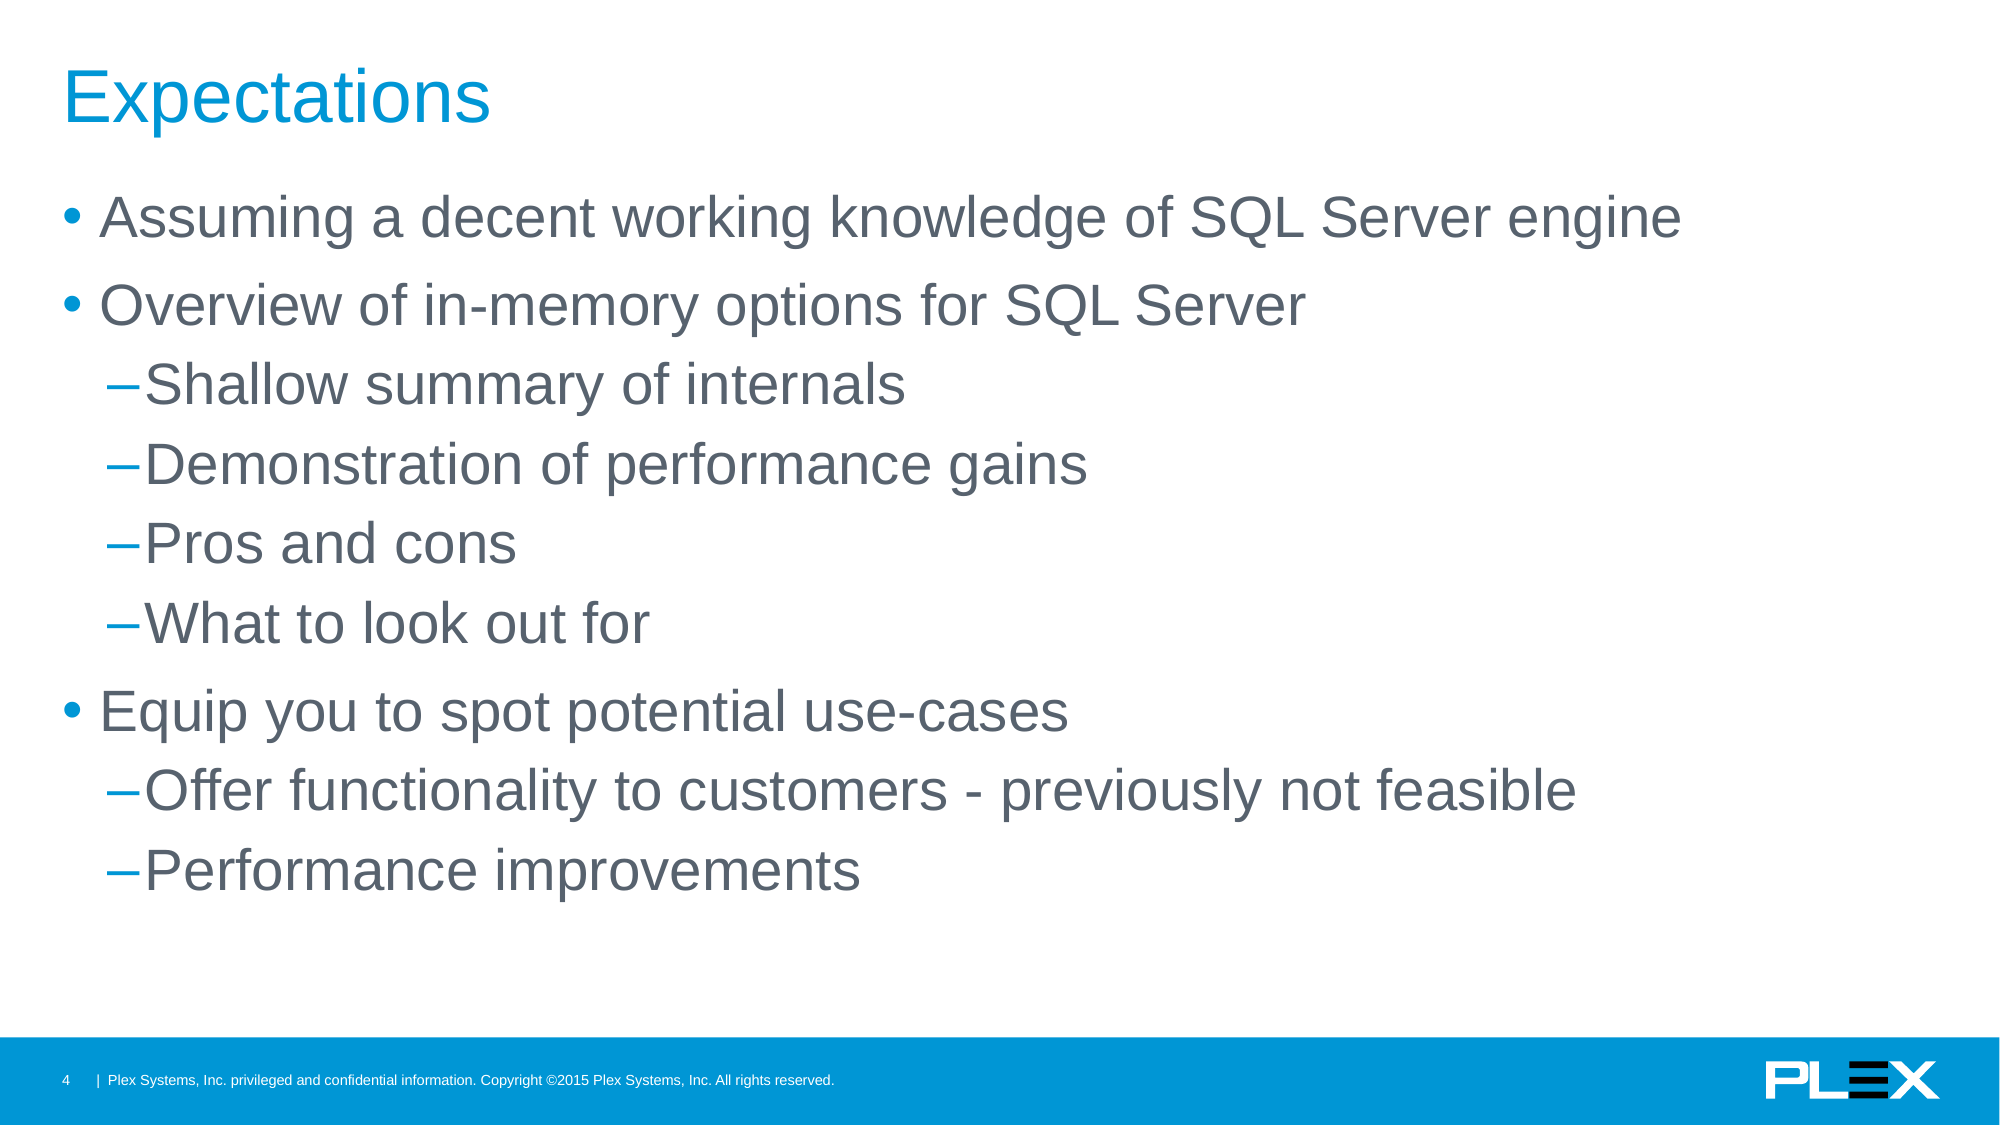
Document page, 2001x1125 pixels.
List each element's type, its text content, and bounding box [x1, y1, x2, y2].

title Expectations [62, 62, 1938, 135]
list Assuming a decent working knowledge of SQL Server engine Overview of in-memory options for SQL Server Shallow summary of internals Demonstration of performance gains Pros and cons What to look out for Equip you to spot potential use-cases Offer functionality to customers - previously not feasible Performance improvements [62, 187, 1938, 975]
